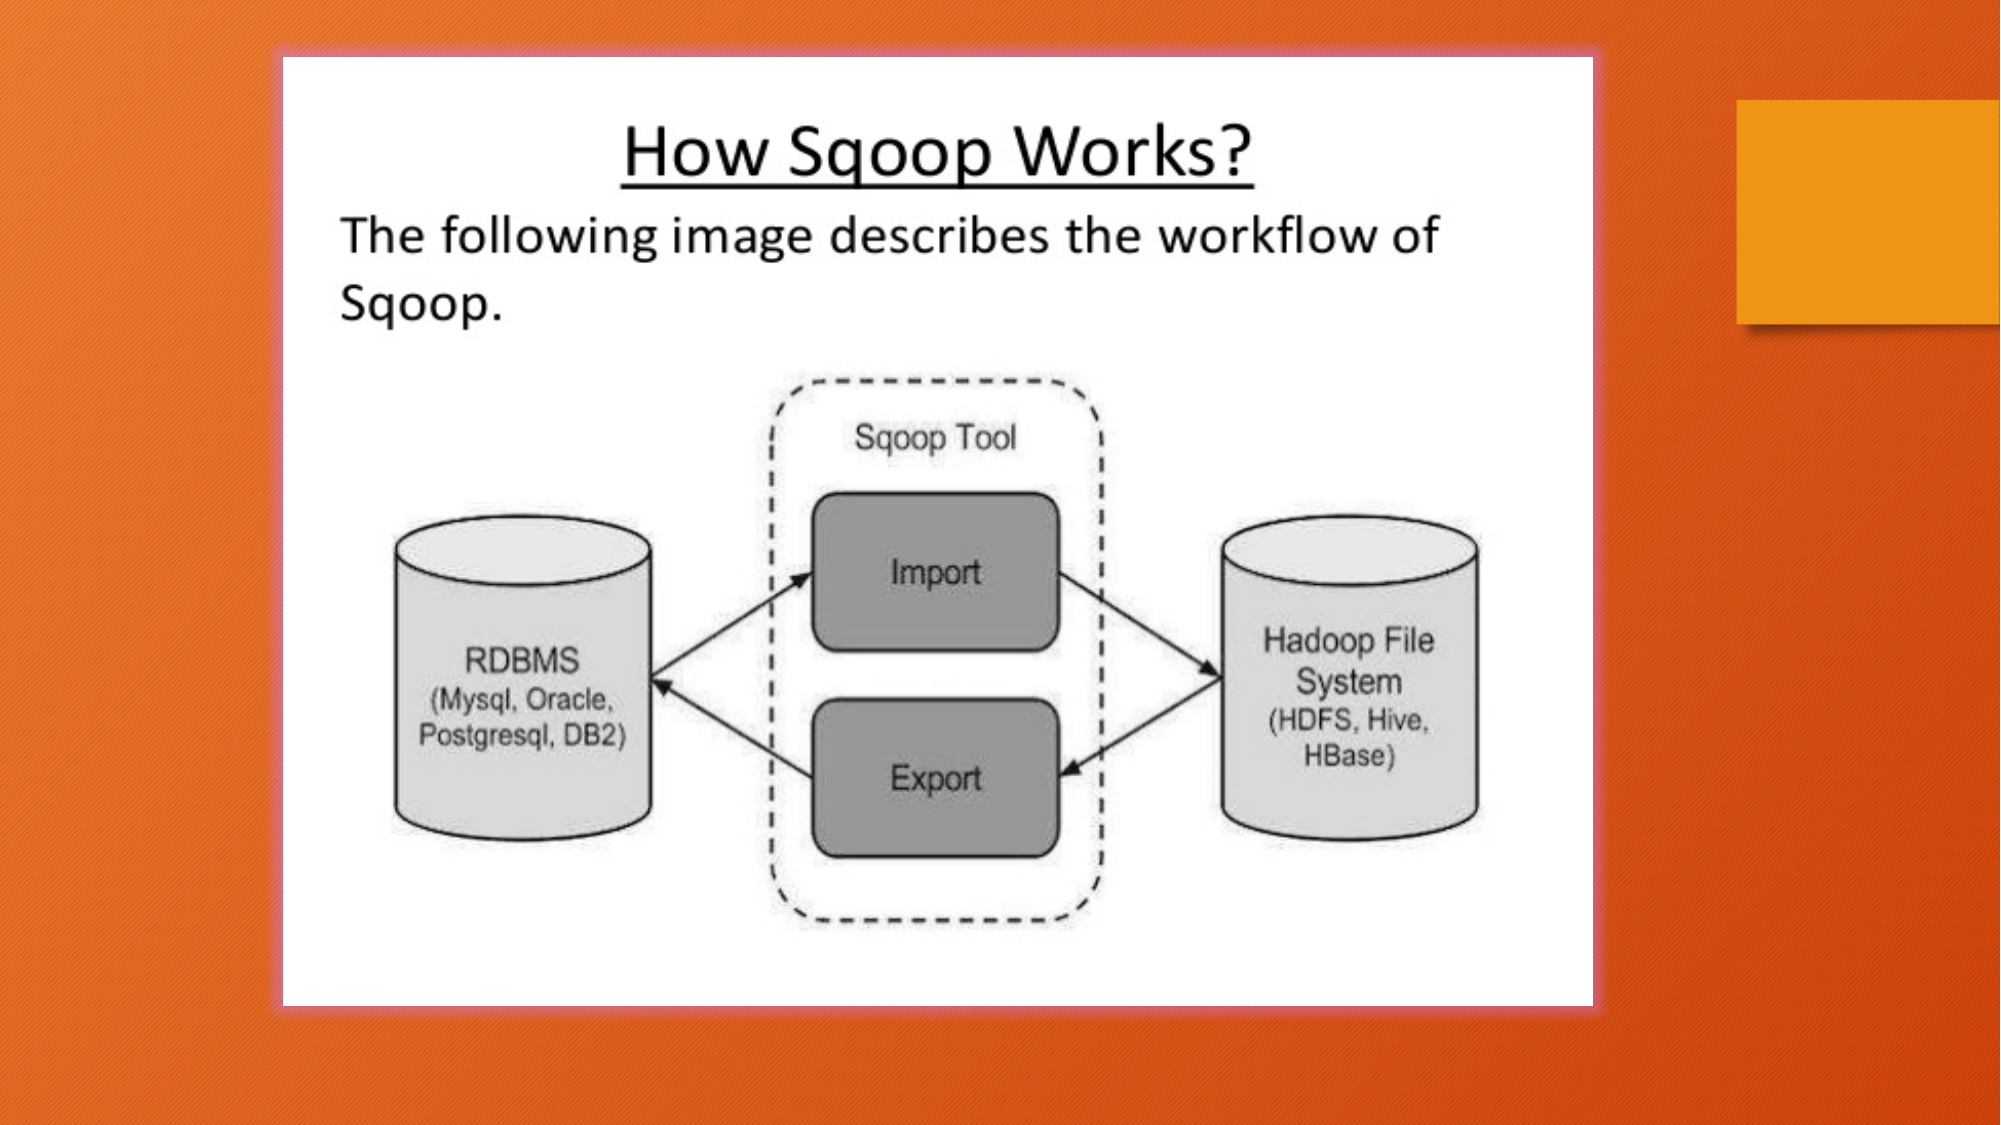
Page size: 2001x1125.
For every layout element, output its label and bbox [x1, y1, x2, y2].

picture [1736, 325, 2000, 347]
picture [283, 57, 1593, 1006]
